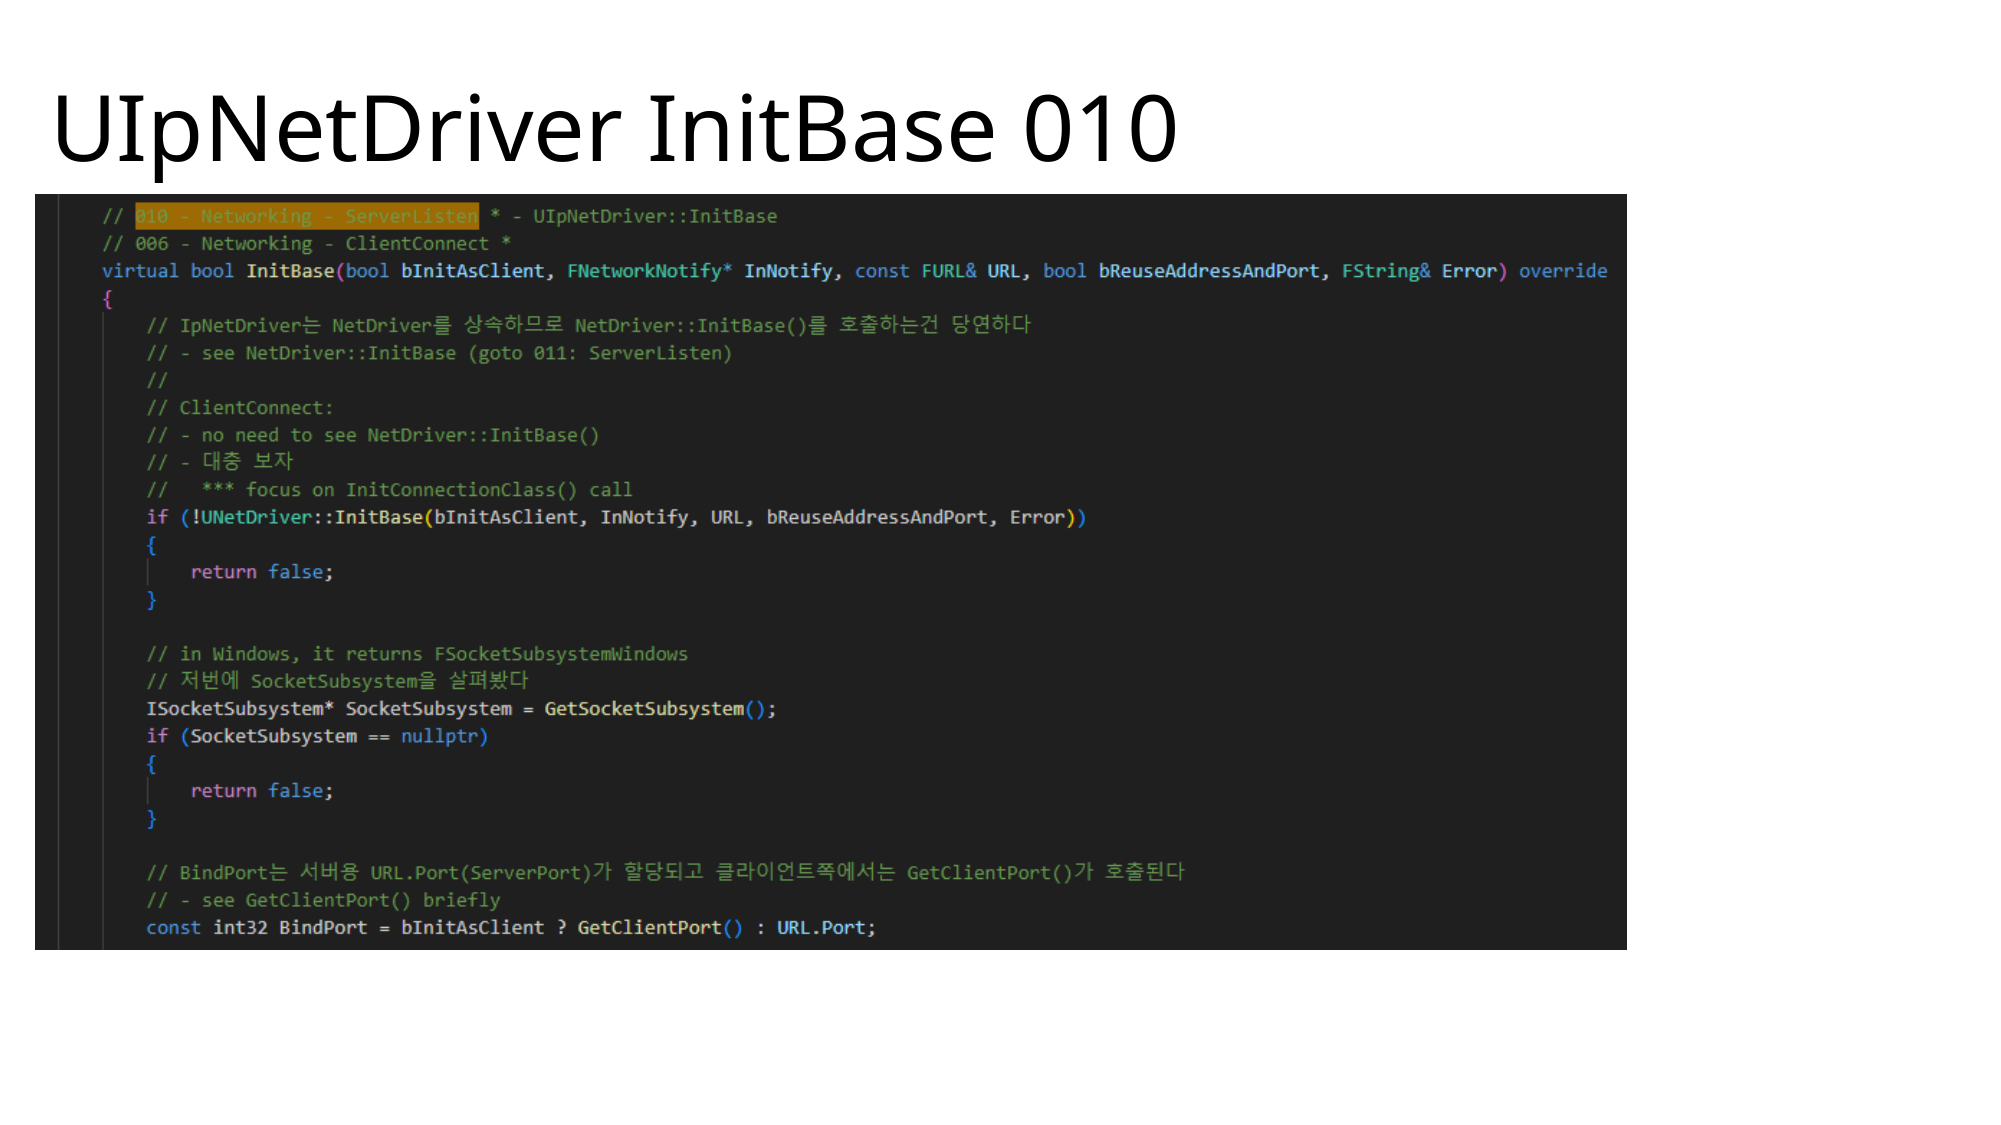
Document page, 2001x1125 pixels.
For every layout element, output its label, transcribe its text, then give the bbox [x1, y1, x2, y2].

text_box UIpNetDriver InitBase 010 [34, 67, 1760, 195]
picture [34, 194, 1627, 950]
